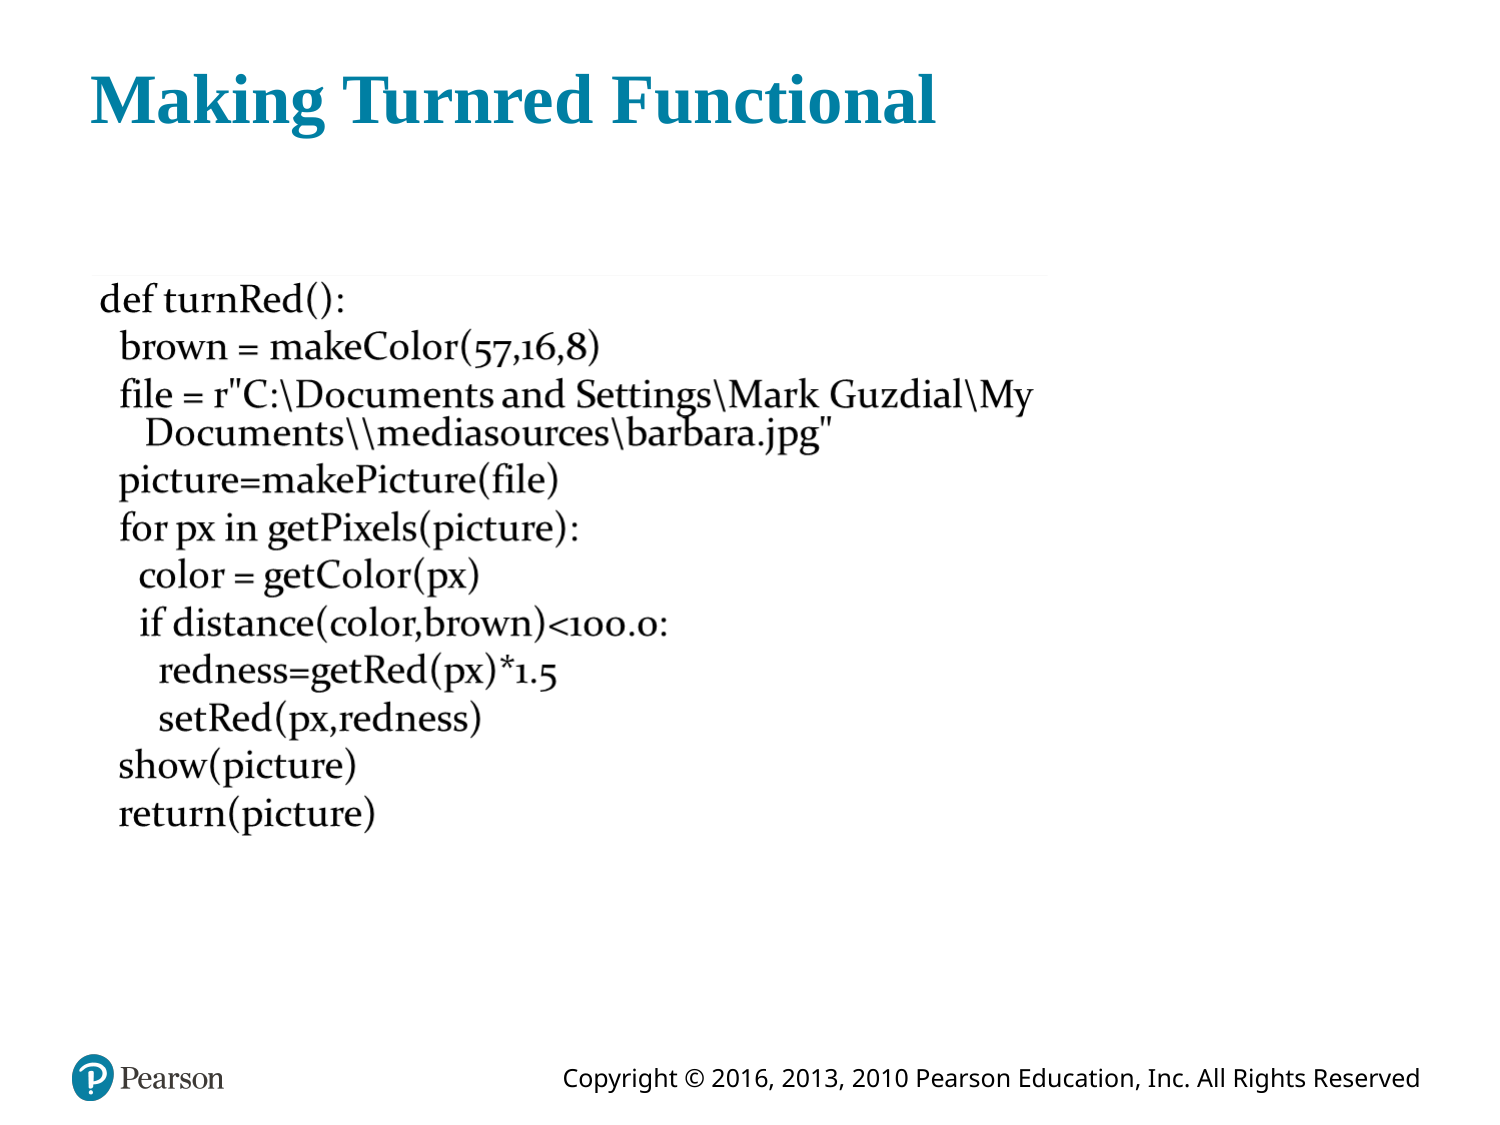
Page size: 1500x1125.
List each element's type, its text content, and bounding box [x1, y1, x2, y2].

picture [72, 1054, 88, 1070]
picture [98, 1054, 224, 1101]
picture [80, 1063, 106, 1088]
picture [72, 1087, 83, 1101]
picture [91, 262, 1048, 845]
title Making Turnred Functional [75, 37, 1425, 256]
